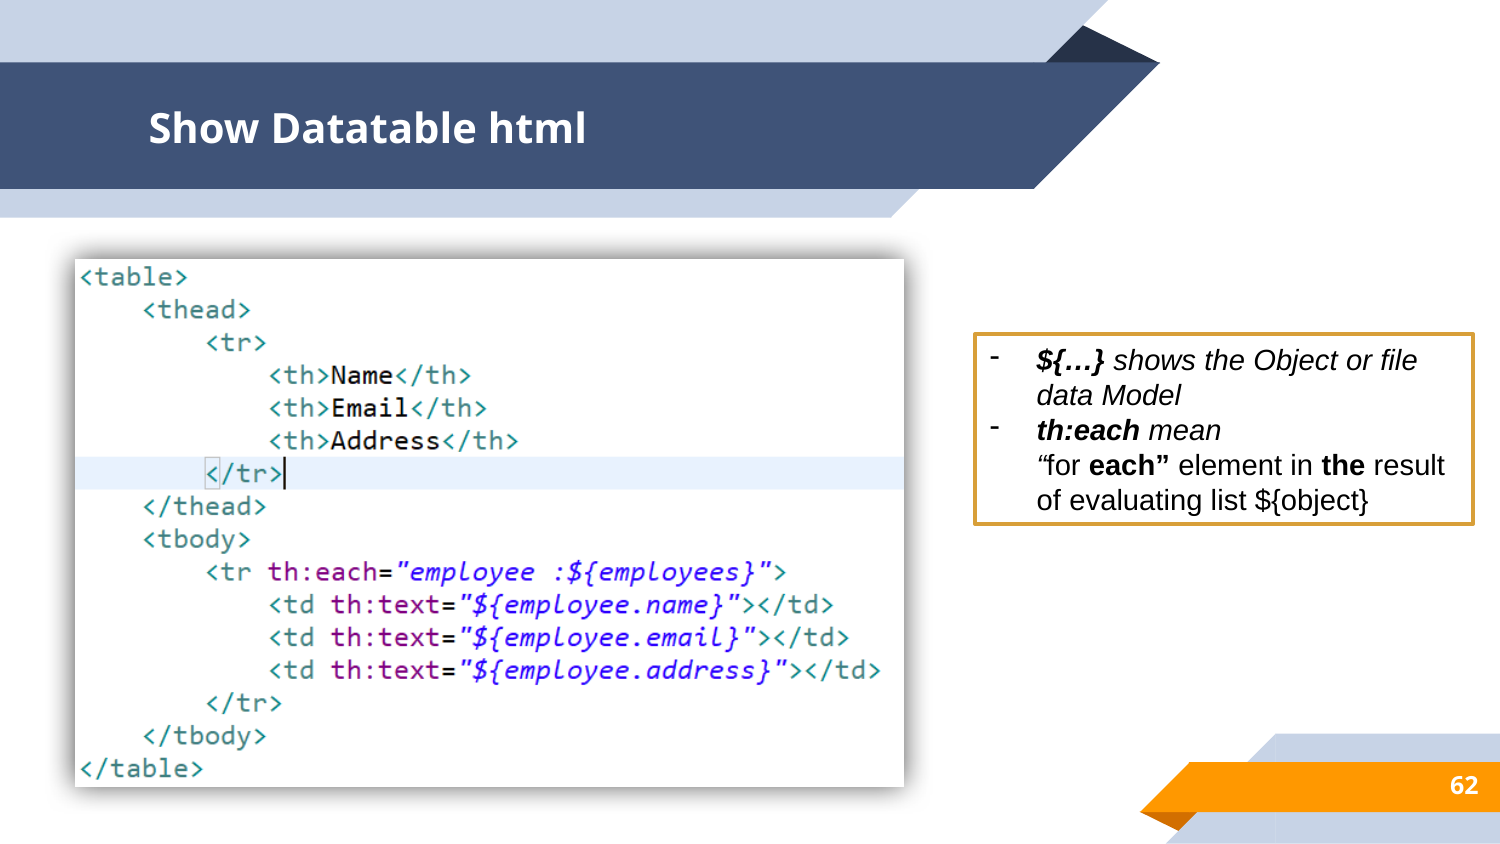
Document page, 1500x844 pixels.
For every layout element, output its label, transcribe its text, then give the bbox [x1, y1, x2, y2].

slide_number 62 [1249, 760, 1494, 813]
picture [74, 259, 905, 787]
title Show Datatable html [133, 64, 997, 190]
text_box ${…} shows the Object or file data Model th:each mean “for each” element in the result of evaluating list ${object} [973, 332, 1475, 526]
